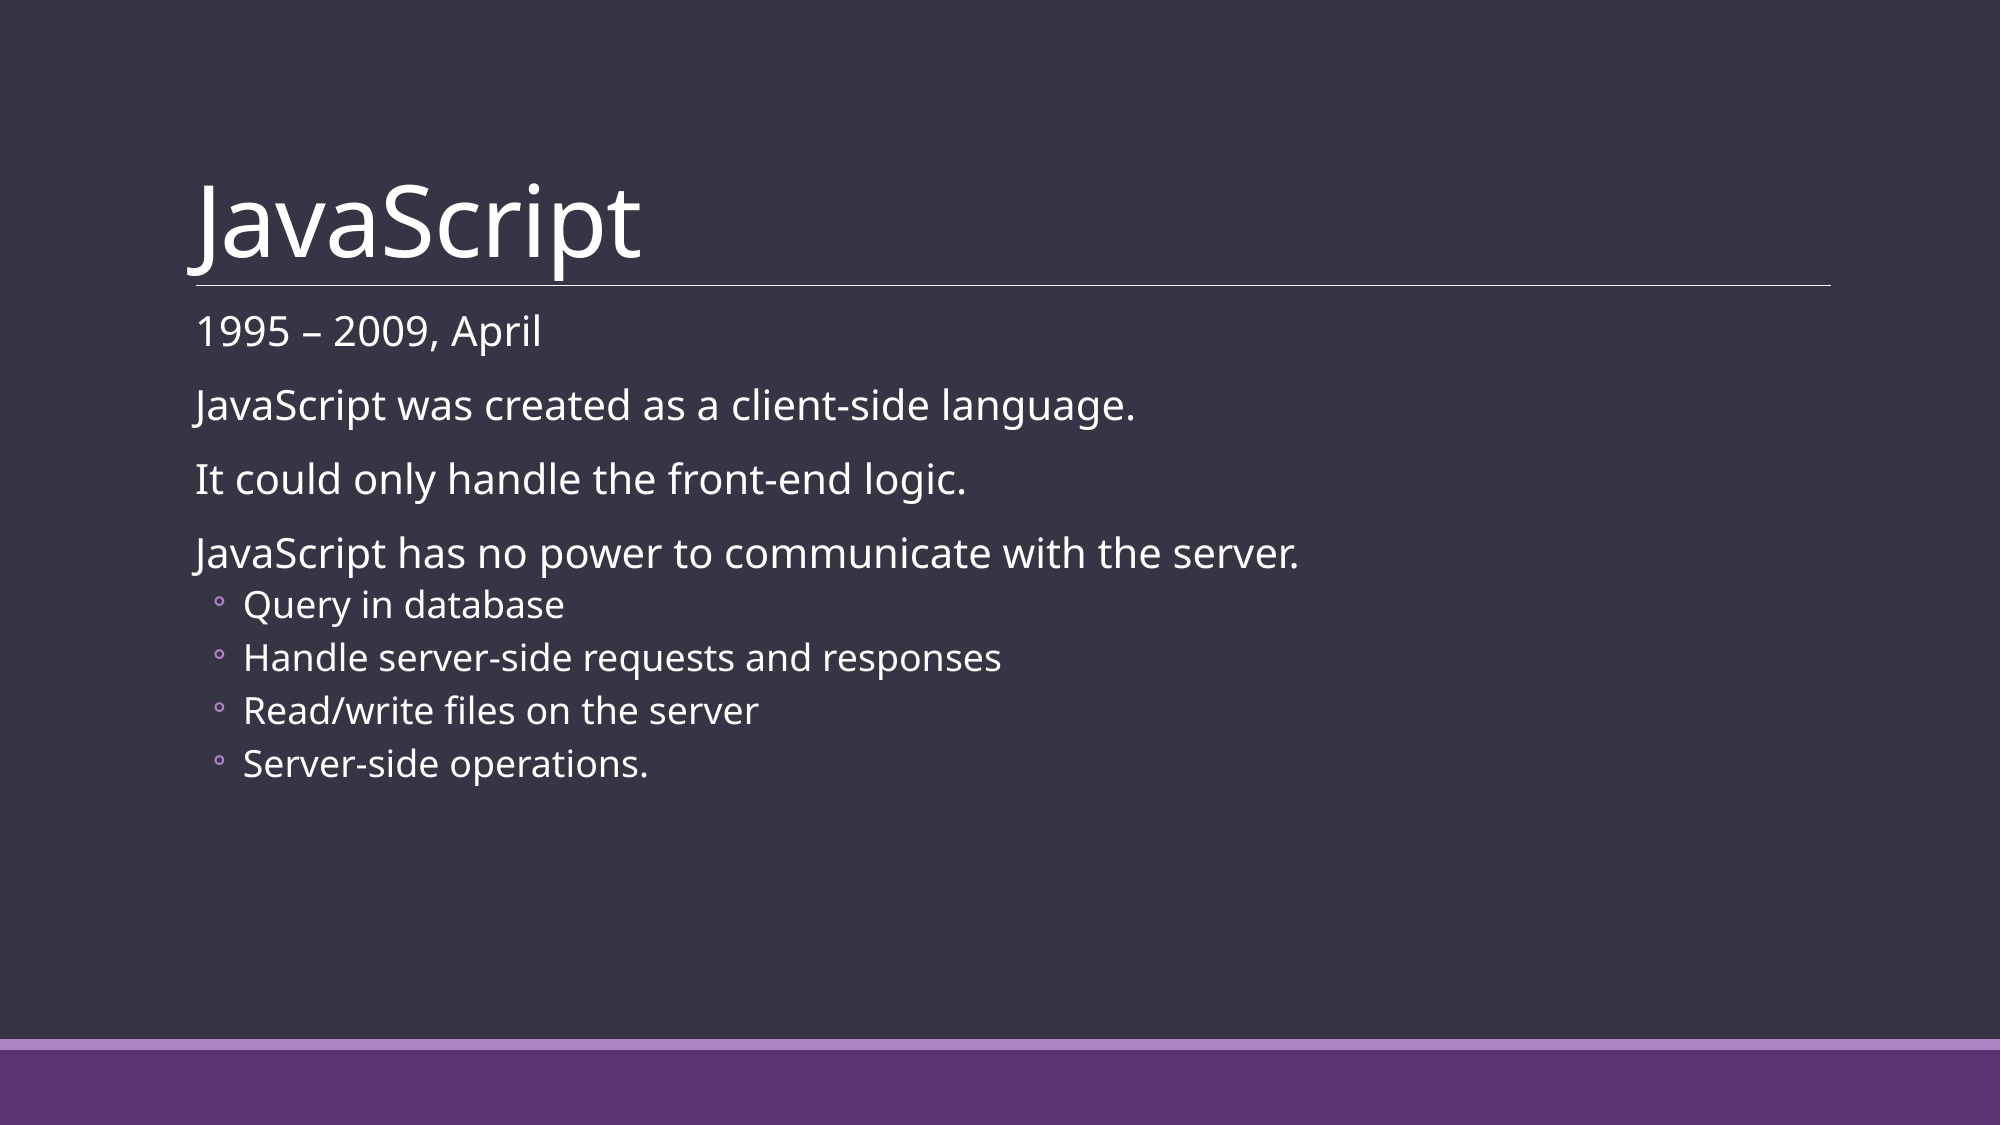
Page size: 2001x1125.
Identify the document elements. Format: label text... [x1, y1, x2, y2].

title JavaScript [180, 47, 1830, 285]
list 1995 – 2009, April JavaScript was created as a client-side language. It could only handle the front-end logic. JavaScript has no power to communicate with the server. Query in database Handle server-side requests and responses Read/write files on the server Server-side operations. [180, 302, 1830, 963]
